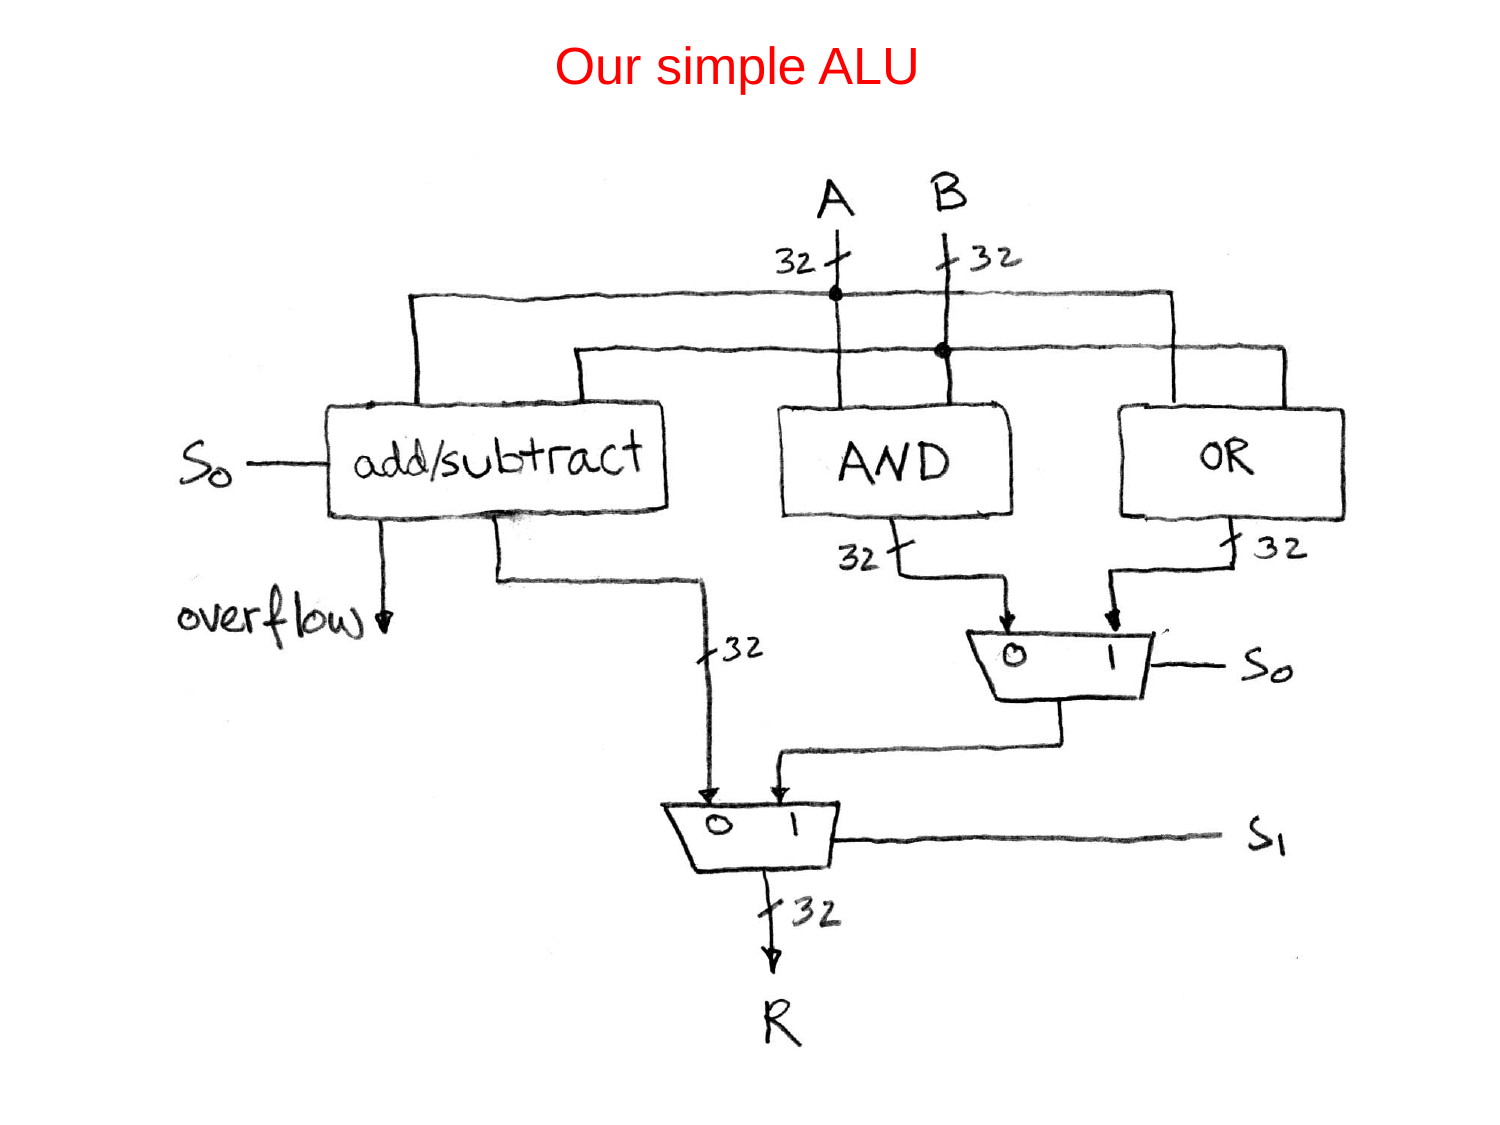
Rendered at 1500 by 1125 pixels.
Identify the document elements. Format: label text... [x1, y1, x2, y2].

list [162, 137, 1351, 1080]
title Our simple ALU [125, 24, 1350, 103]
